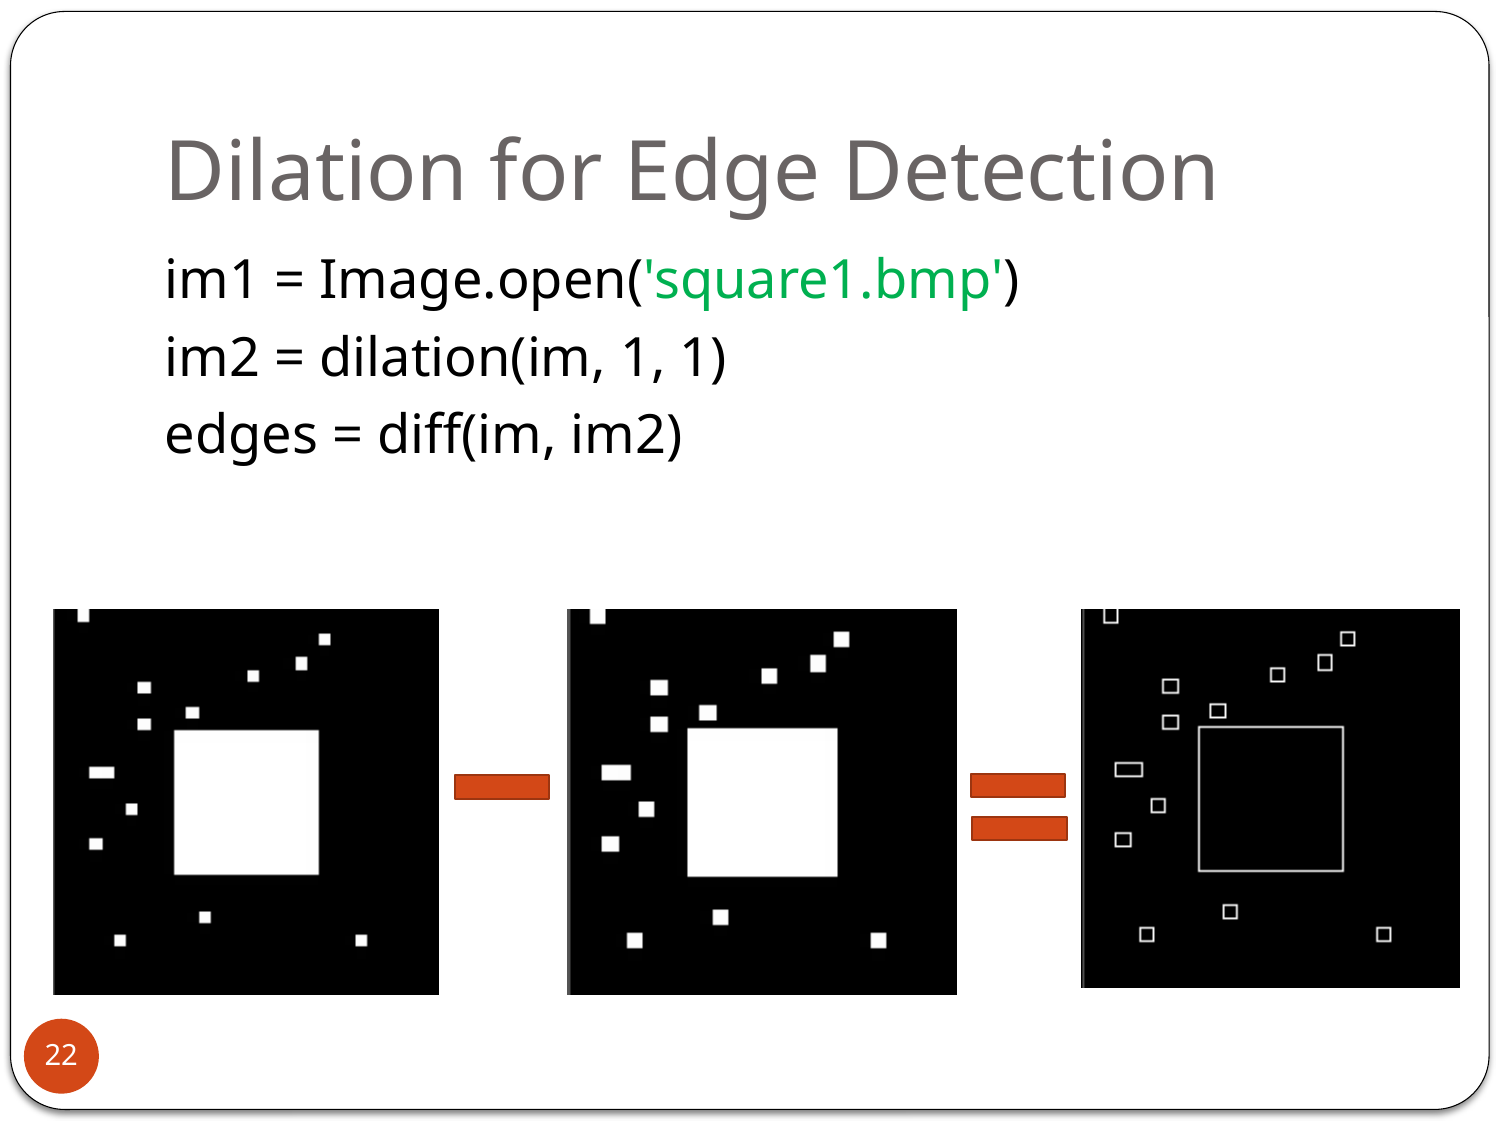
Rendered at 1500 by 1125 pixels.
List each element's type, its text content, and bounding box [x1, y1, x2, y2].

list im1 = Image.open('square1.bmp') im2 = dilation(im, 1, 1) edges = diff(im, im2) [150, 237, 1425, 988]
text_box [970, 773, 1066, 798]
picture [566, 609, 958, 996]
title Dilation for Edge Detection [150, 45, 1425, 233]
picture [1081, 609, 1460, 988]
slide_number 22 [23, 1018, 99, 1094]
text_box [454, 774, 550, 800]
text_box [971, 816, 1068, 841]
picture [52, 609, 439, 996]
